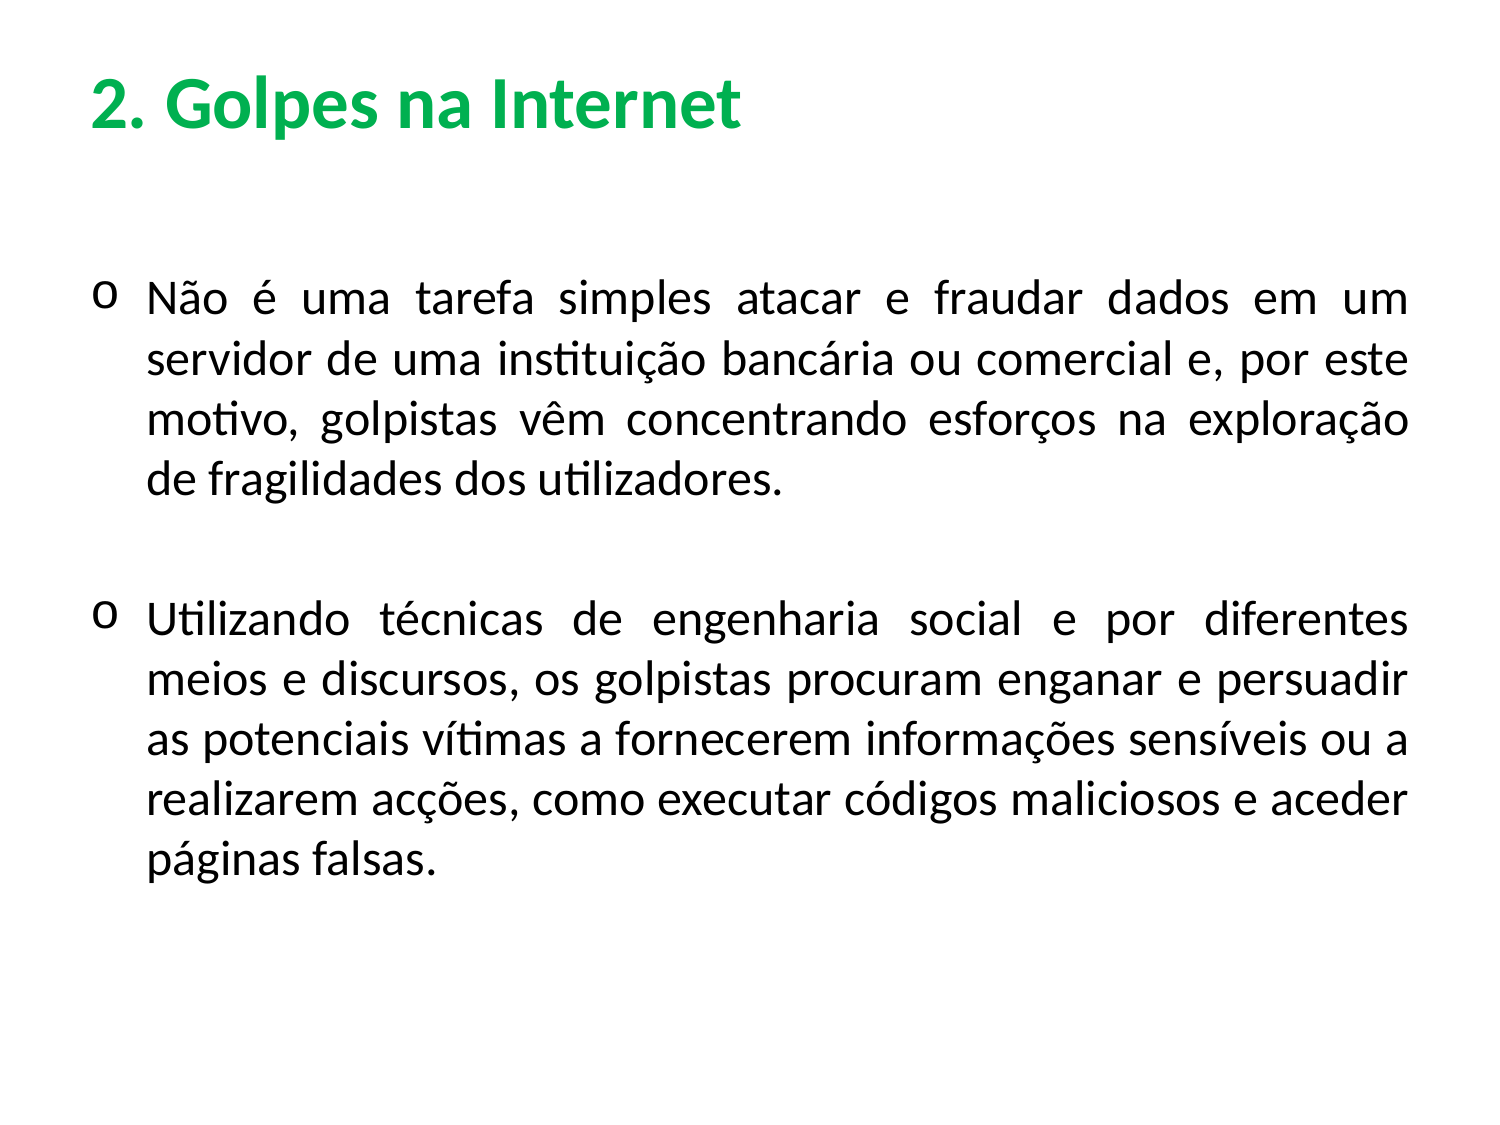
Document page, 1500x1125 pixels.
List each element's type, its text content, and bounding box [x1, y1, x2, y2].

title 2. Golpes na Internet [75, 45, 1425, 175]
list Não é uma tarefa simples atacar e fraudar dados em um servidor de uma instituição bancária ou comercial e, por este motivo, golpistas vêm concentrando esforços na exploração de fragilidades dos utilizadores. Utilizando técnicas de engenharia social e por diferentes meios e discursos, os golpistas procuram enganar e persuadir as potenciais vítimas a fornecerem informações sensíveis ou a realizarem acções, como executar códigos maliciosos e aceder páginas falsas. [75, 187, 1425, 1063]
